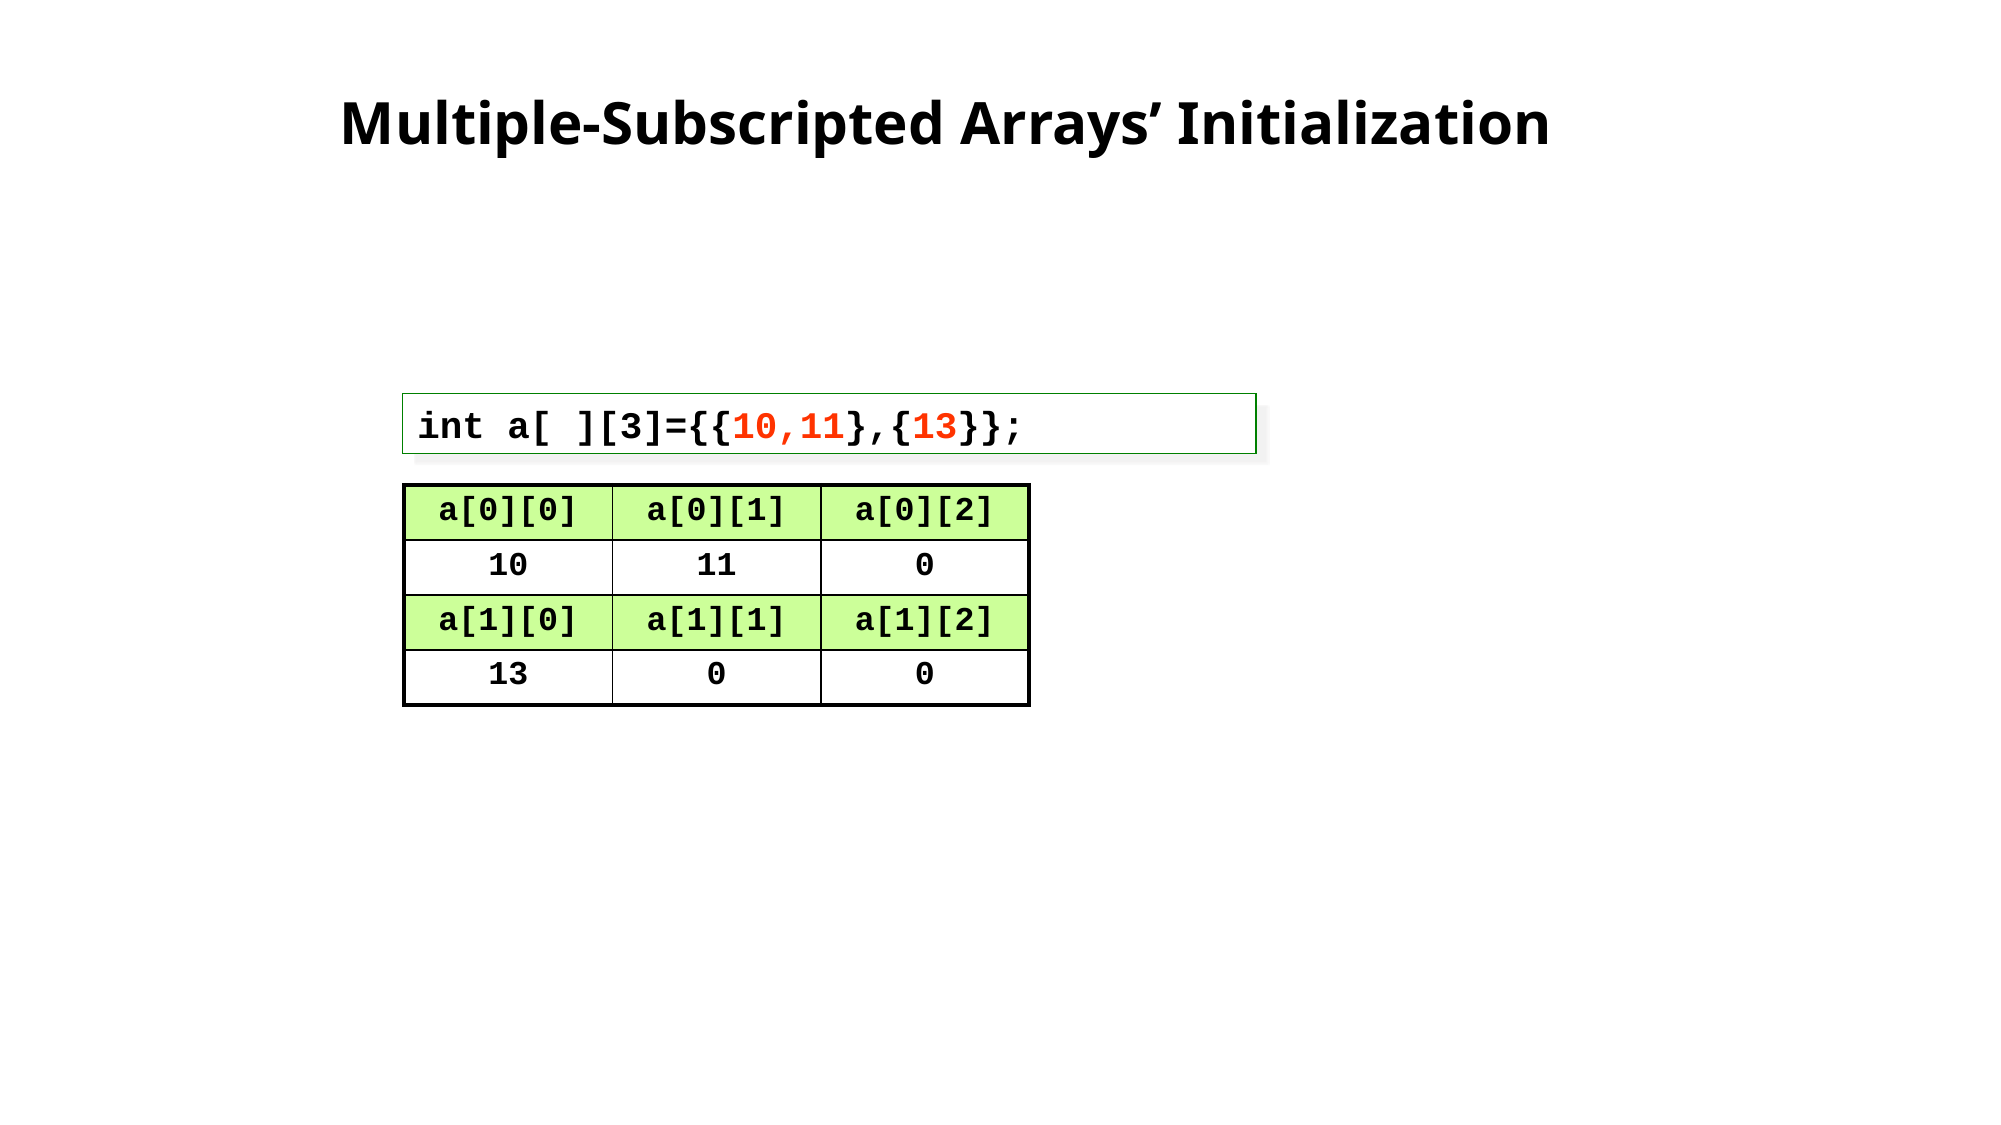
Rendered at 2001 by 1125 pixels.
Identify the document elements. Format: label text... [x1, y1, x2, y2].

table_cell a[1][2] [822, 596, 1027, 649]
title Multiple-Subscripted Arrays’ Initialization [324, 80, 1675, 236]
table_cell 10 [406, 541, 612, 594]
table_cell 0 [822, 651, 1027, 703]
table_header a[0][1] [613, 487, 820, 539]
table_header a[0][0] [406, 487, 612, 539]
table_cell 13 [406, 651, 612, 703]
table_cell a[1][0] [406, 596, 612, 649]
text_box int a[ ][3]={{10,11},{13}}; [402, 393, 1256, 454]
table_cell 11 [613, 541, 820, 594]
table_cell 0 [822, 541, 1027, 594]
table_header a[0][2] [822, 487, 1027, 539]
table_cell 0 [613, 651, 820, 703]
table_cell a[1][1] [613, 596, 820, 649]
